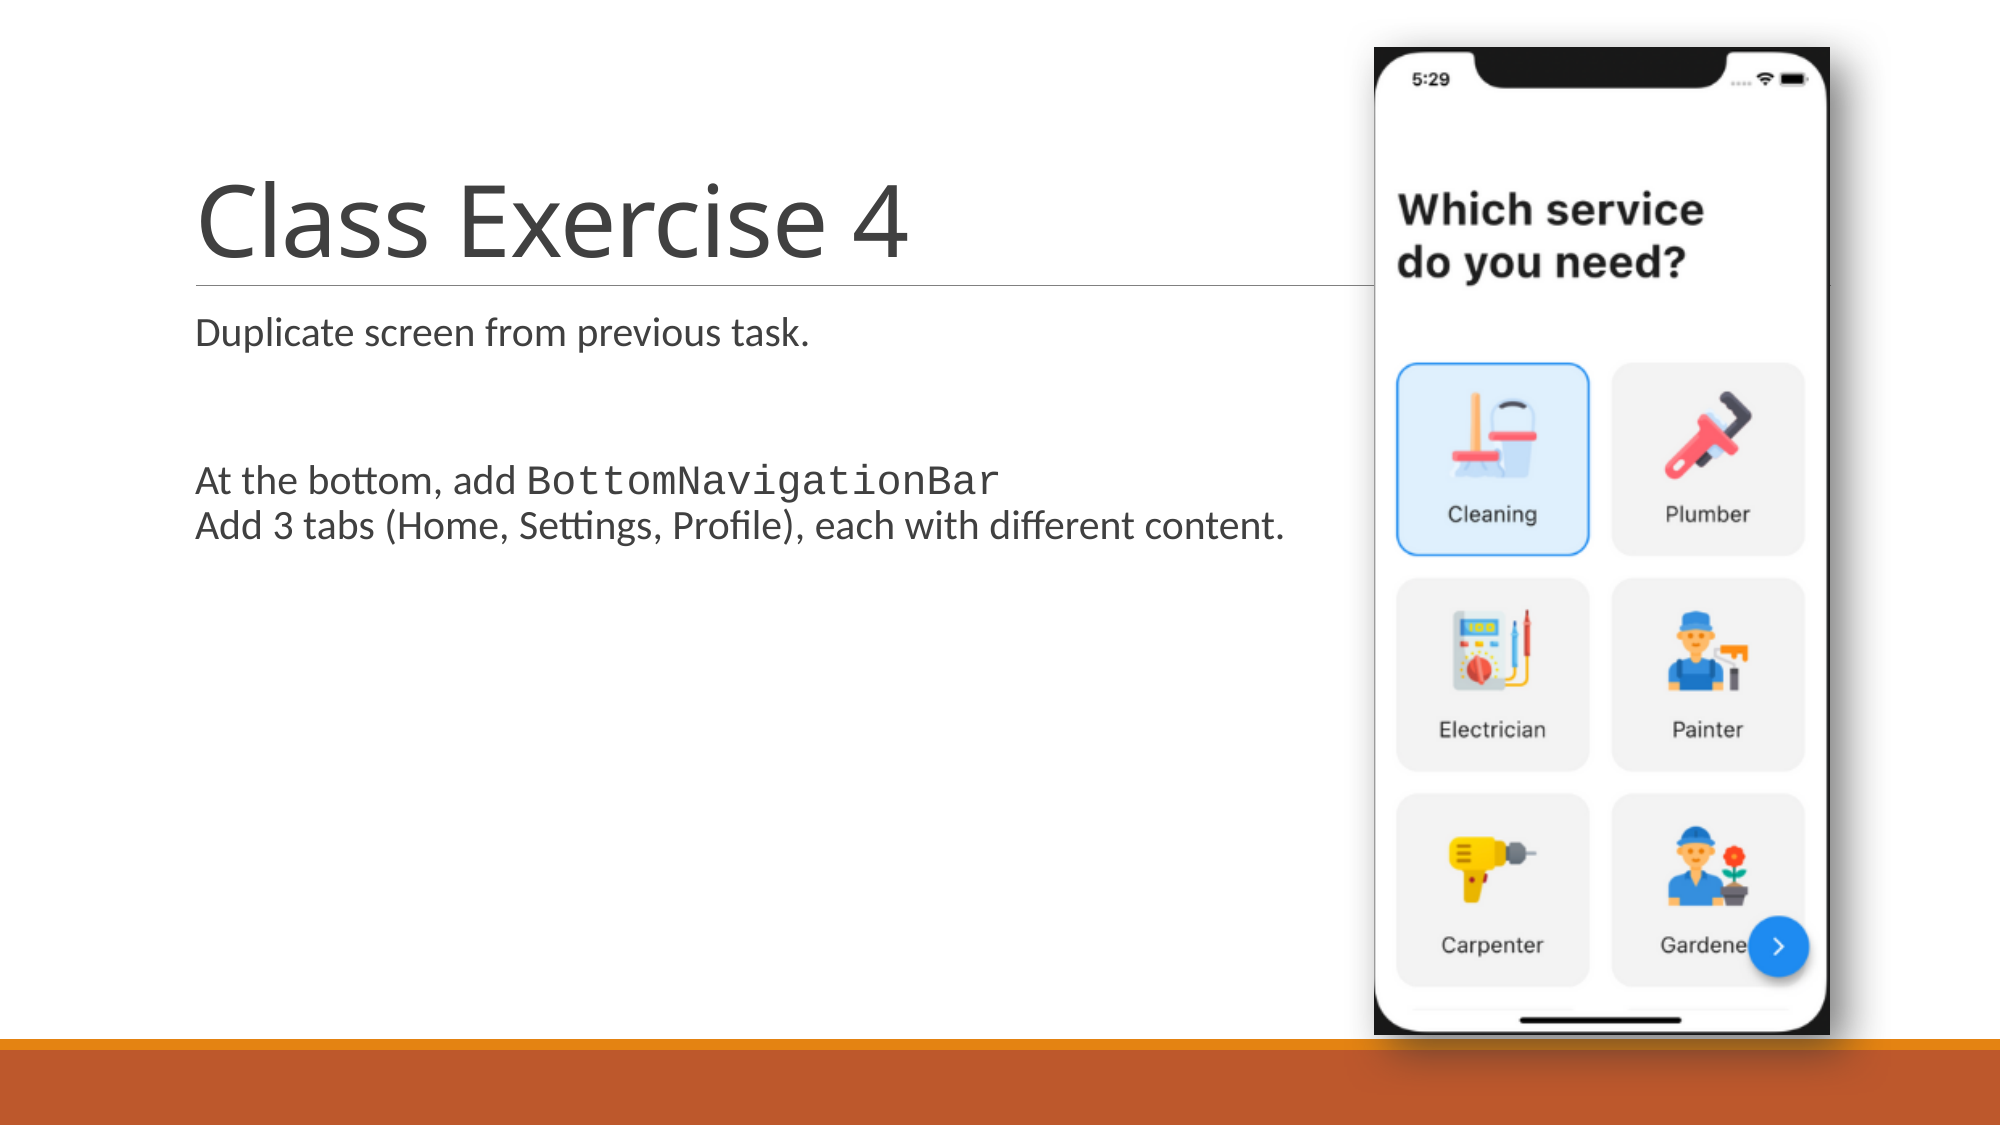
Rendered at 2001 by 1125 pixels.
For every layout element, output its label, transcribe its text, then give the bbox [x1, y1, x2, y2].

title Class Exercise 4 [180, 47, 1369, 285]
picture [1373, 46, 1831, 1036]
list Duplicate screen from previous task. At the bottom, add BottomNavigationBar Add 3 tabs (Home, Settings, Profile), each with different content. [180, 302, 1349, 963]
